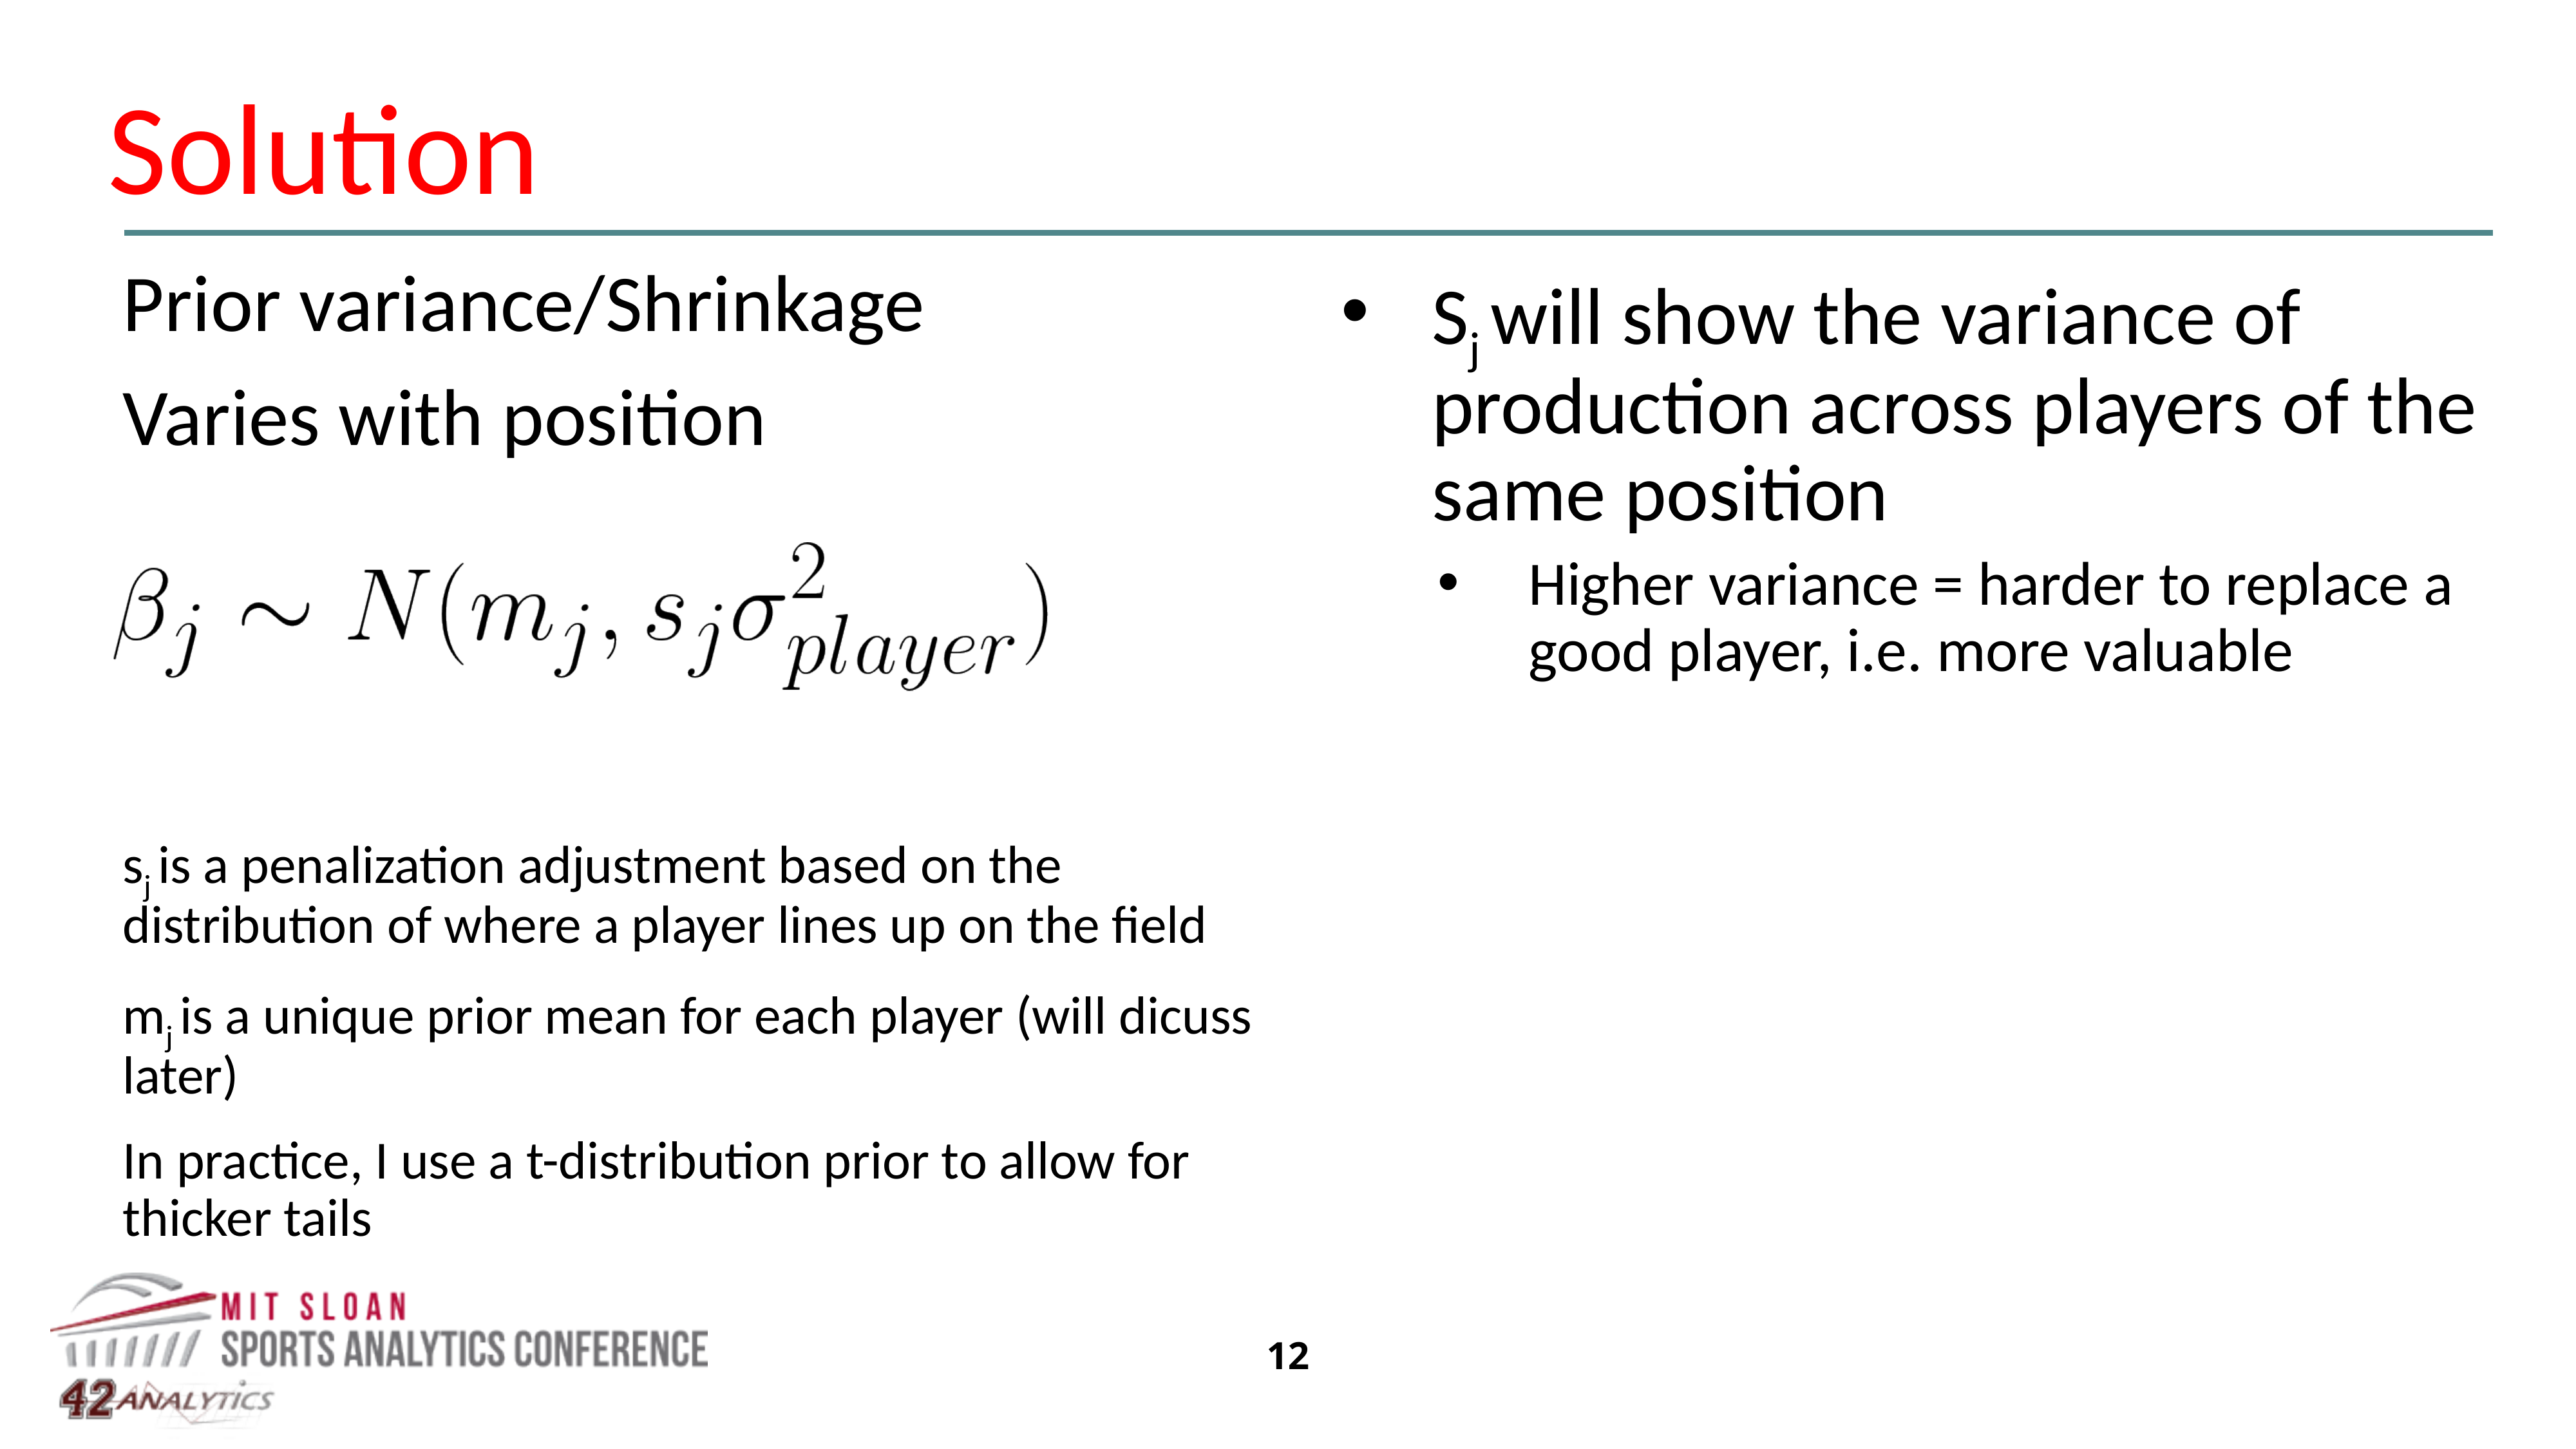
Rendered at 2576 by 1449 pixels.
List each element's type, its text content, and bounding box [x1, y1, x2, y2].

picture [113, 542, 1048, 691]
text_box Solution [21, 27, 2483, 258]
text_box Sj will show the variance of production across players of the same position Higher variance = harder to replace a good player, i.e. more valuable [1331, 260, 2527, 1226]
picture [50, 1273, 708, 1439]
text_box Prior variance/Shrinkage Varies with position sj is a penalization adjustment based on the distribution of where a player lines up on the field mj is a unique prior mean for each player (will dicuss later) In practice, I use a t-distribution prior to allow for thicker tails [113, 258, 1309, 1222]
